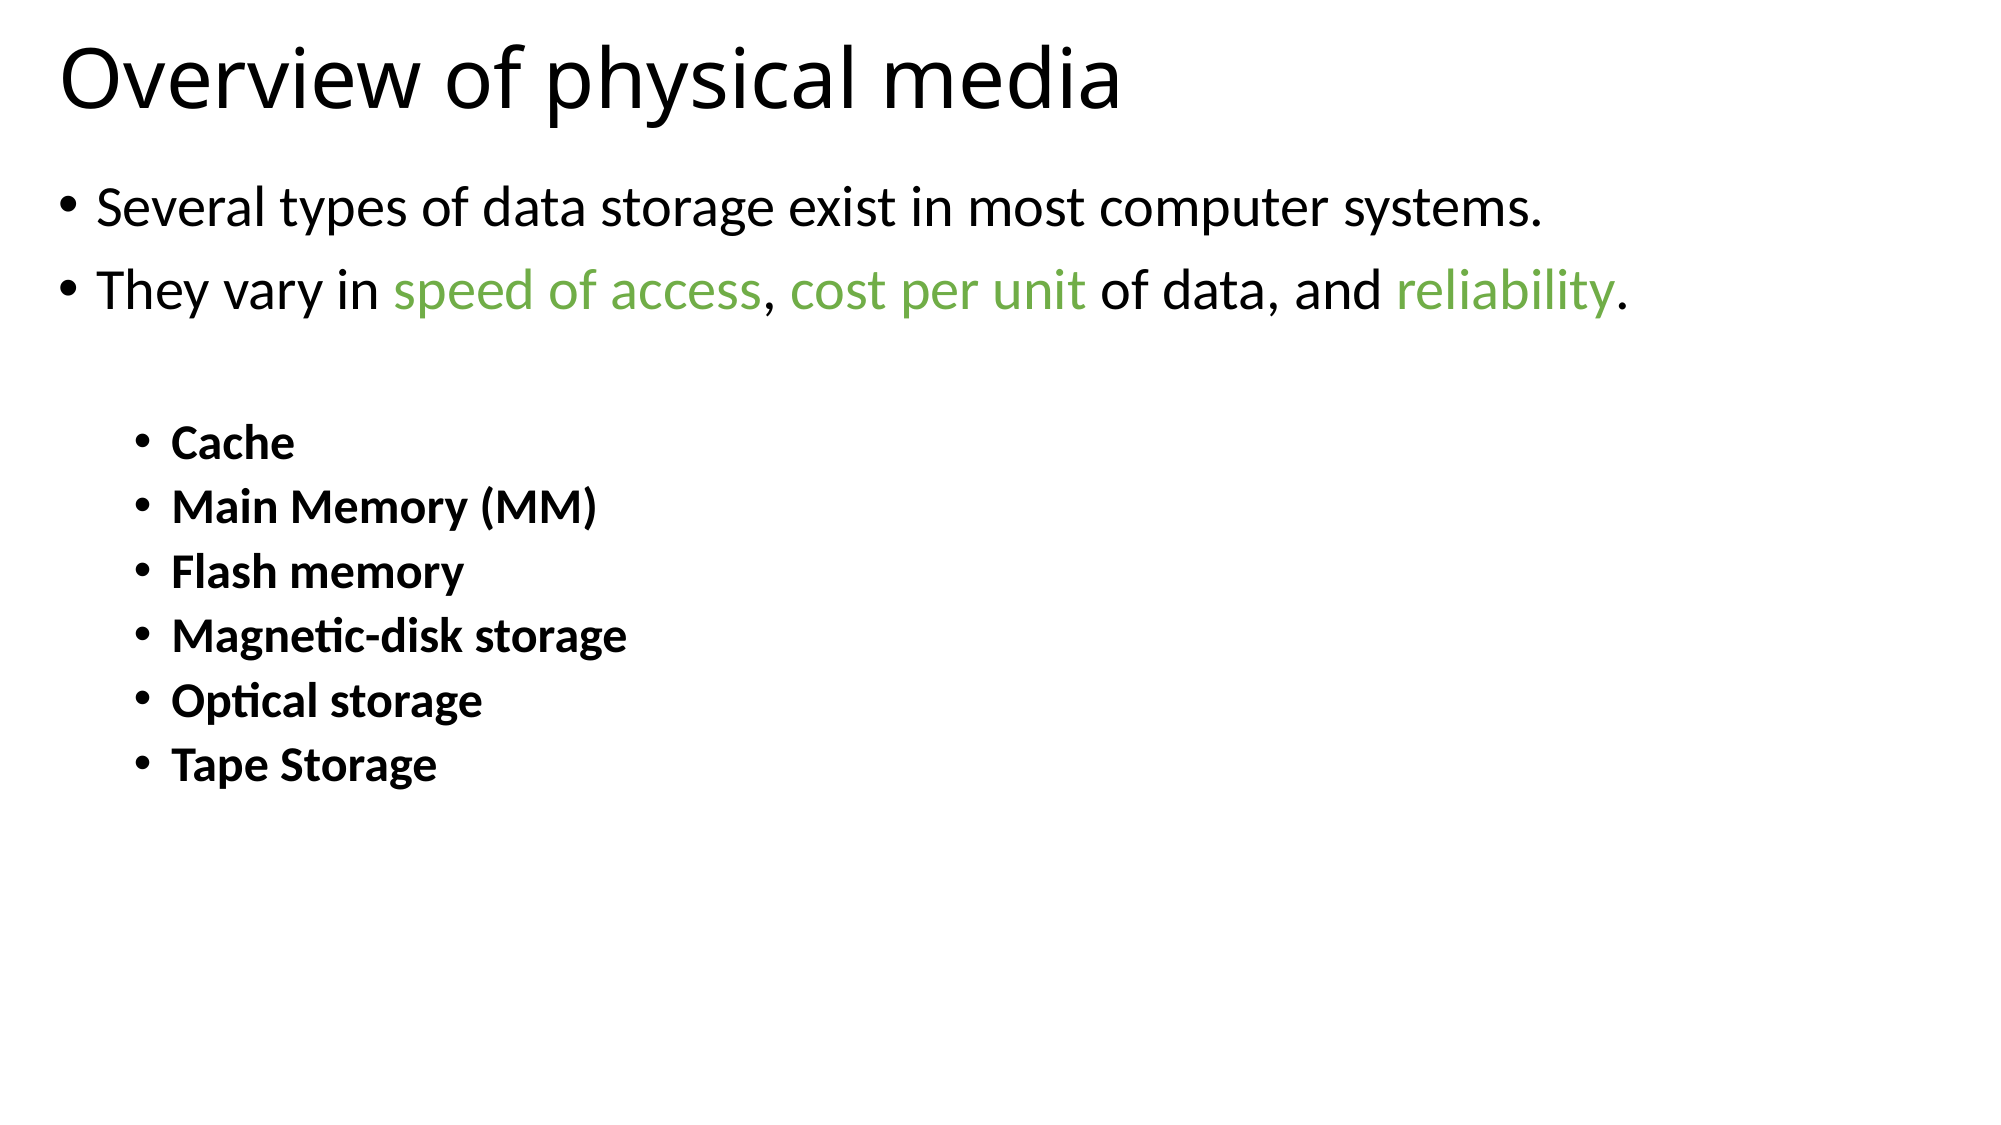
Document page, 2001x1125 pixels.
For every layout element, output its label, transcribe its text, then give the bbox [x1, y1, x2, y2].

list Several types of data storage exist in most computer systems. They vary in speed of access, cost per unit of data, and reliability. Cache Main Memory (MM) Flash memory Magnetic-disk storage Optical storage Tape Storage [43, 168, 1923, 1032]
title Overview of physical media [43, 25, 1906, 139]
